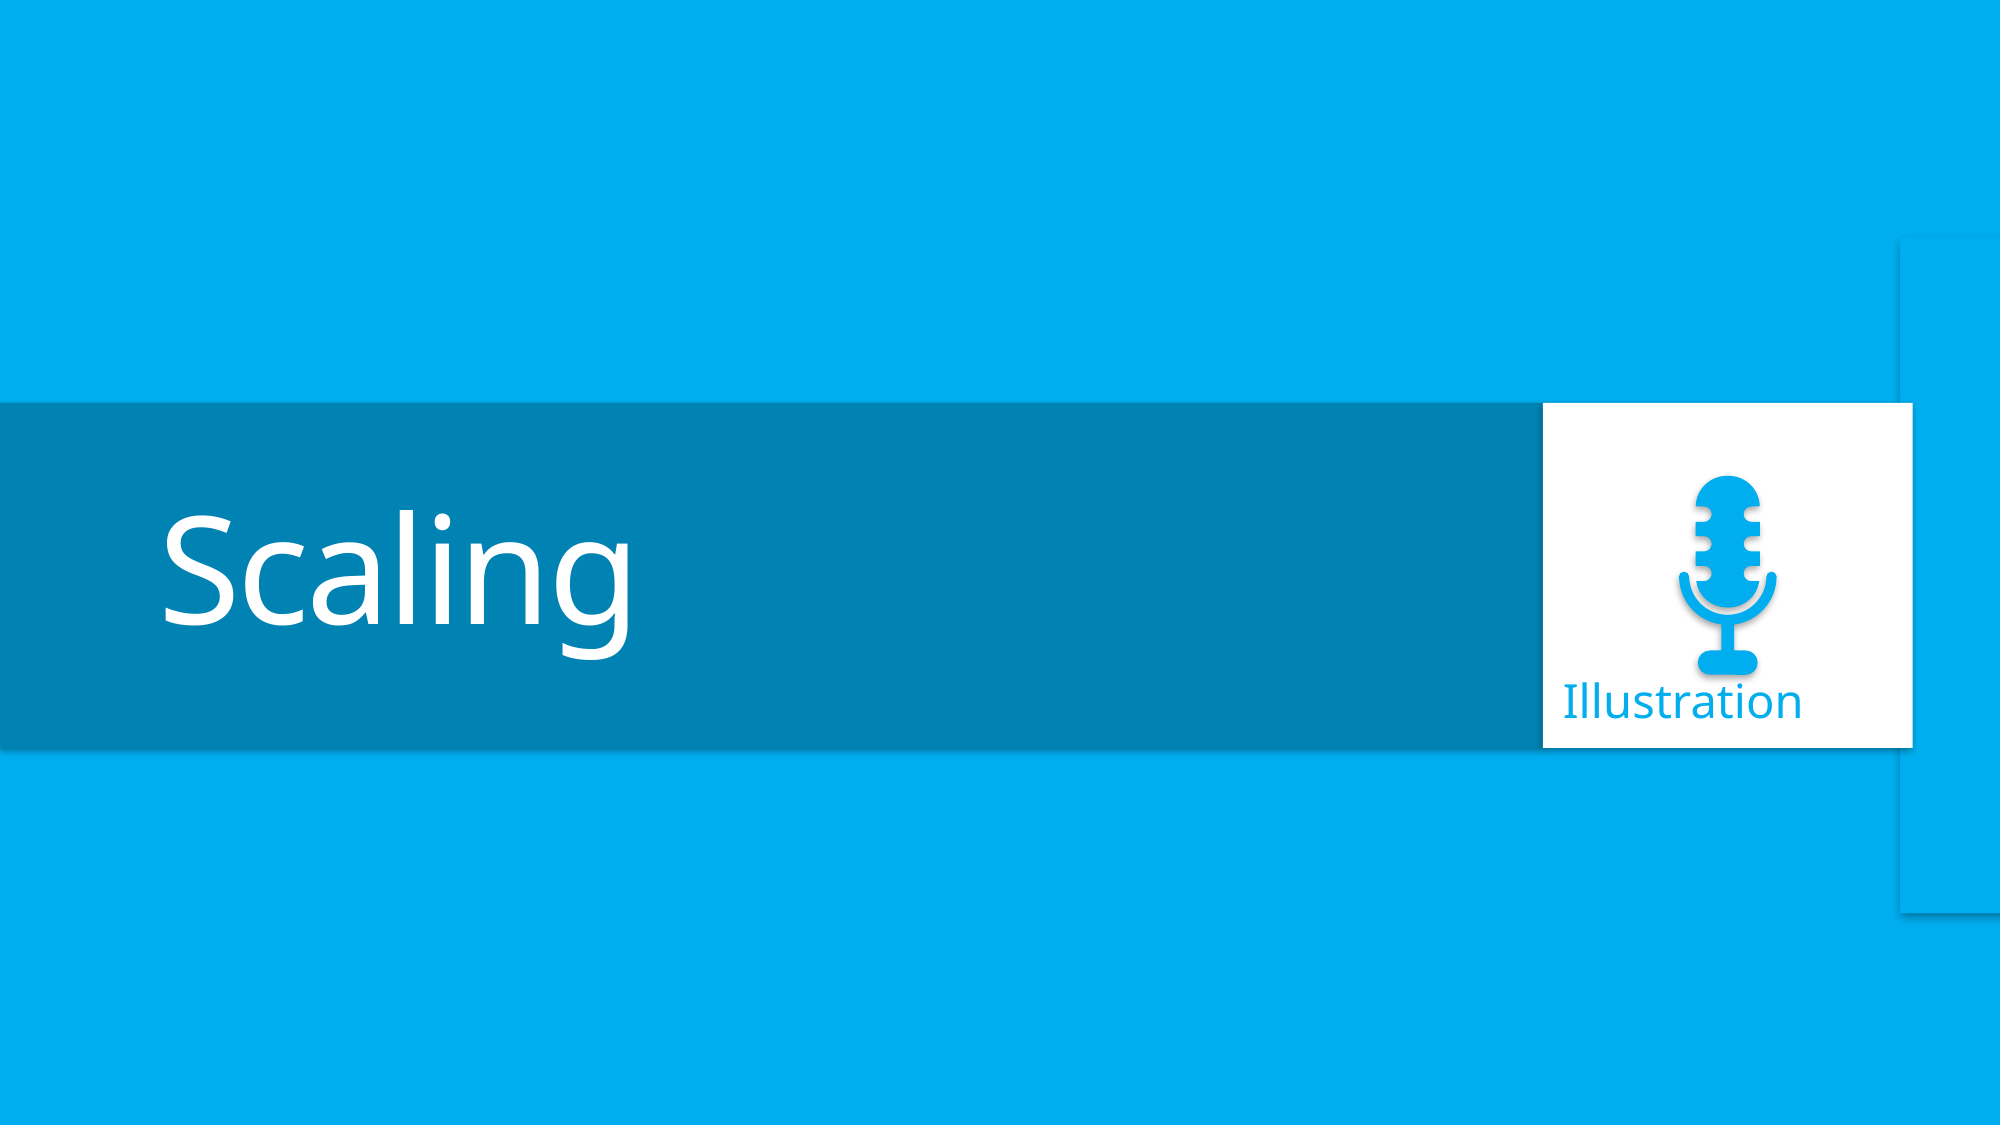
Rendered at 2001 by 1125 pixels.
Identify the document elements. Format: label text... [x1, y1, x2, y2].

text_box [1542, 237, 2000, 914]
text_box [0, 402, 1535, 749]
title Scaling [158, 493, 1535, 658]
